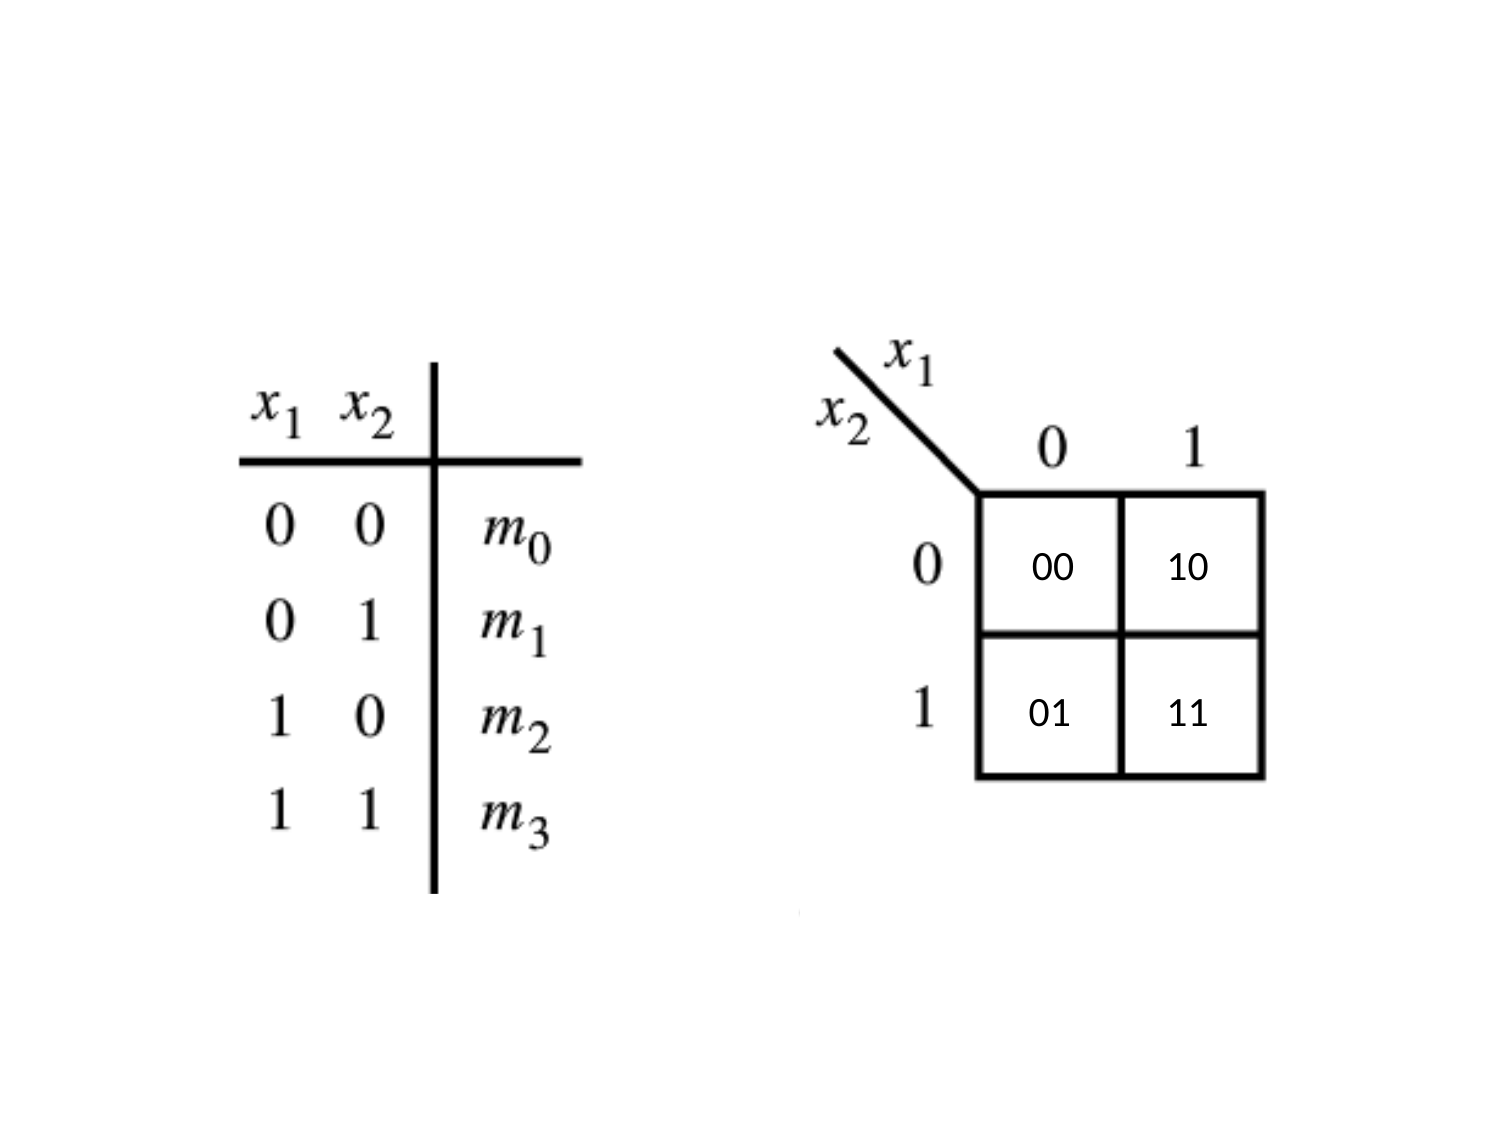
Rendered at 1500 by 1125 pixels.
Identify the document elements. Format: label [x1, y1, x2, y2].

picture [146, 223, 1426, 1063]
